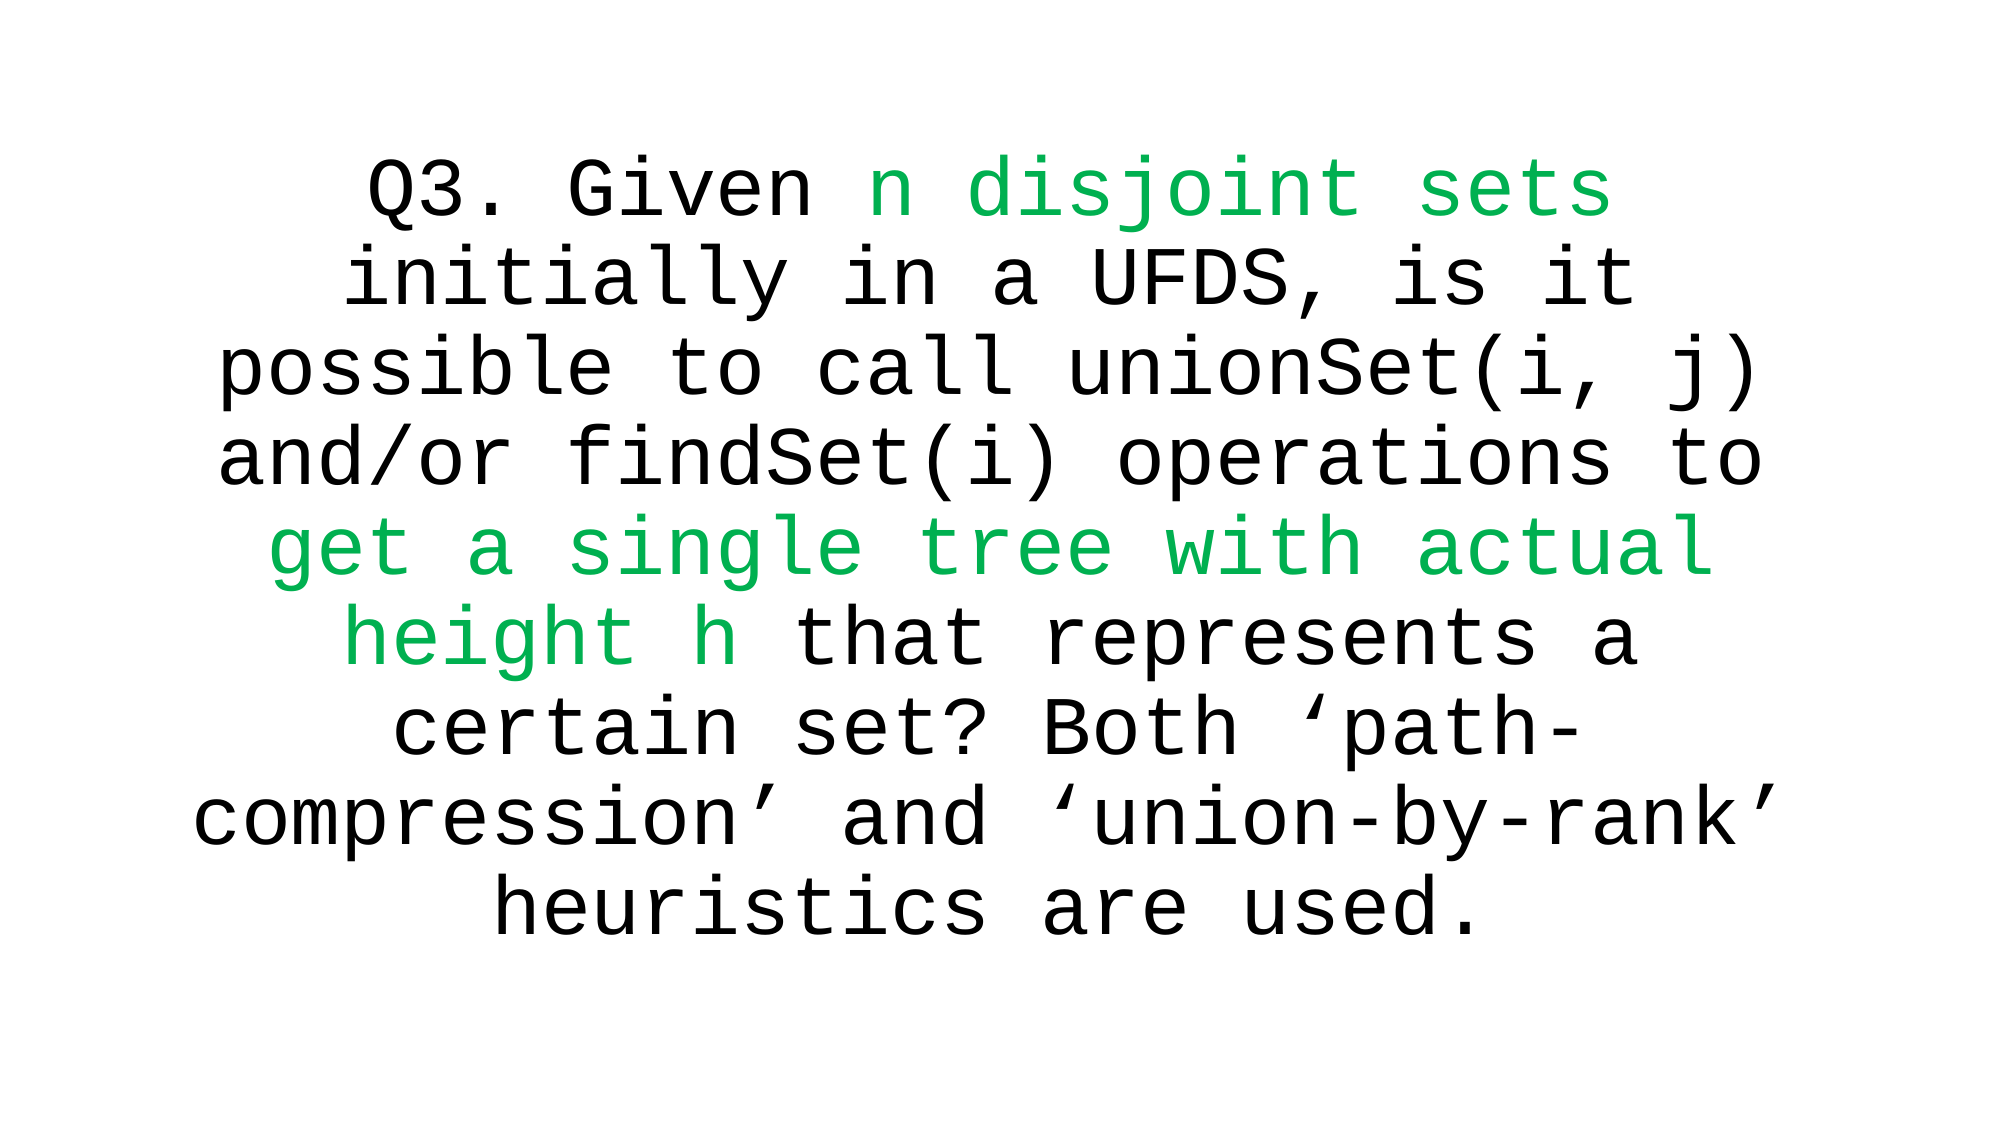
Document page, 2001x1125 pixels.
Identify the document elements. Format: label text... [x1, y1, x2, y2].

title Q3. Given n disjoint sets initially in a UFDS, is it possible to call unionSet(i, j) and/or findSet(i) operations to get a single tree with actual height h that represents a certain set? Both ‘path-compression’ and ‘union-by-rank’ heuristics are used. [126, 83, 1856, 960]
